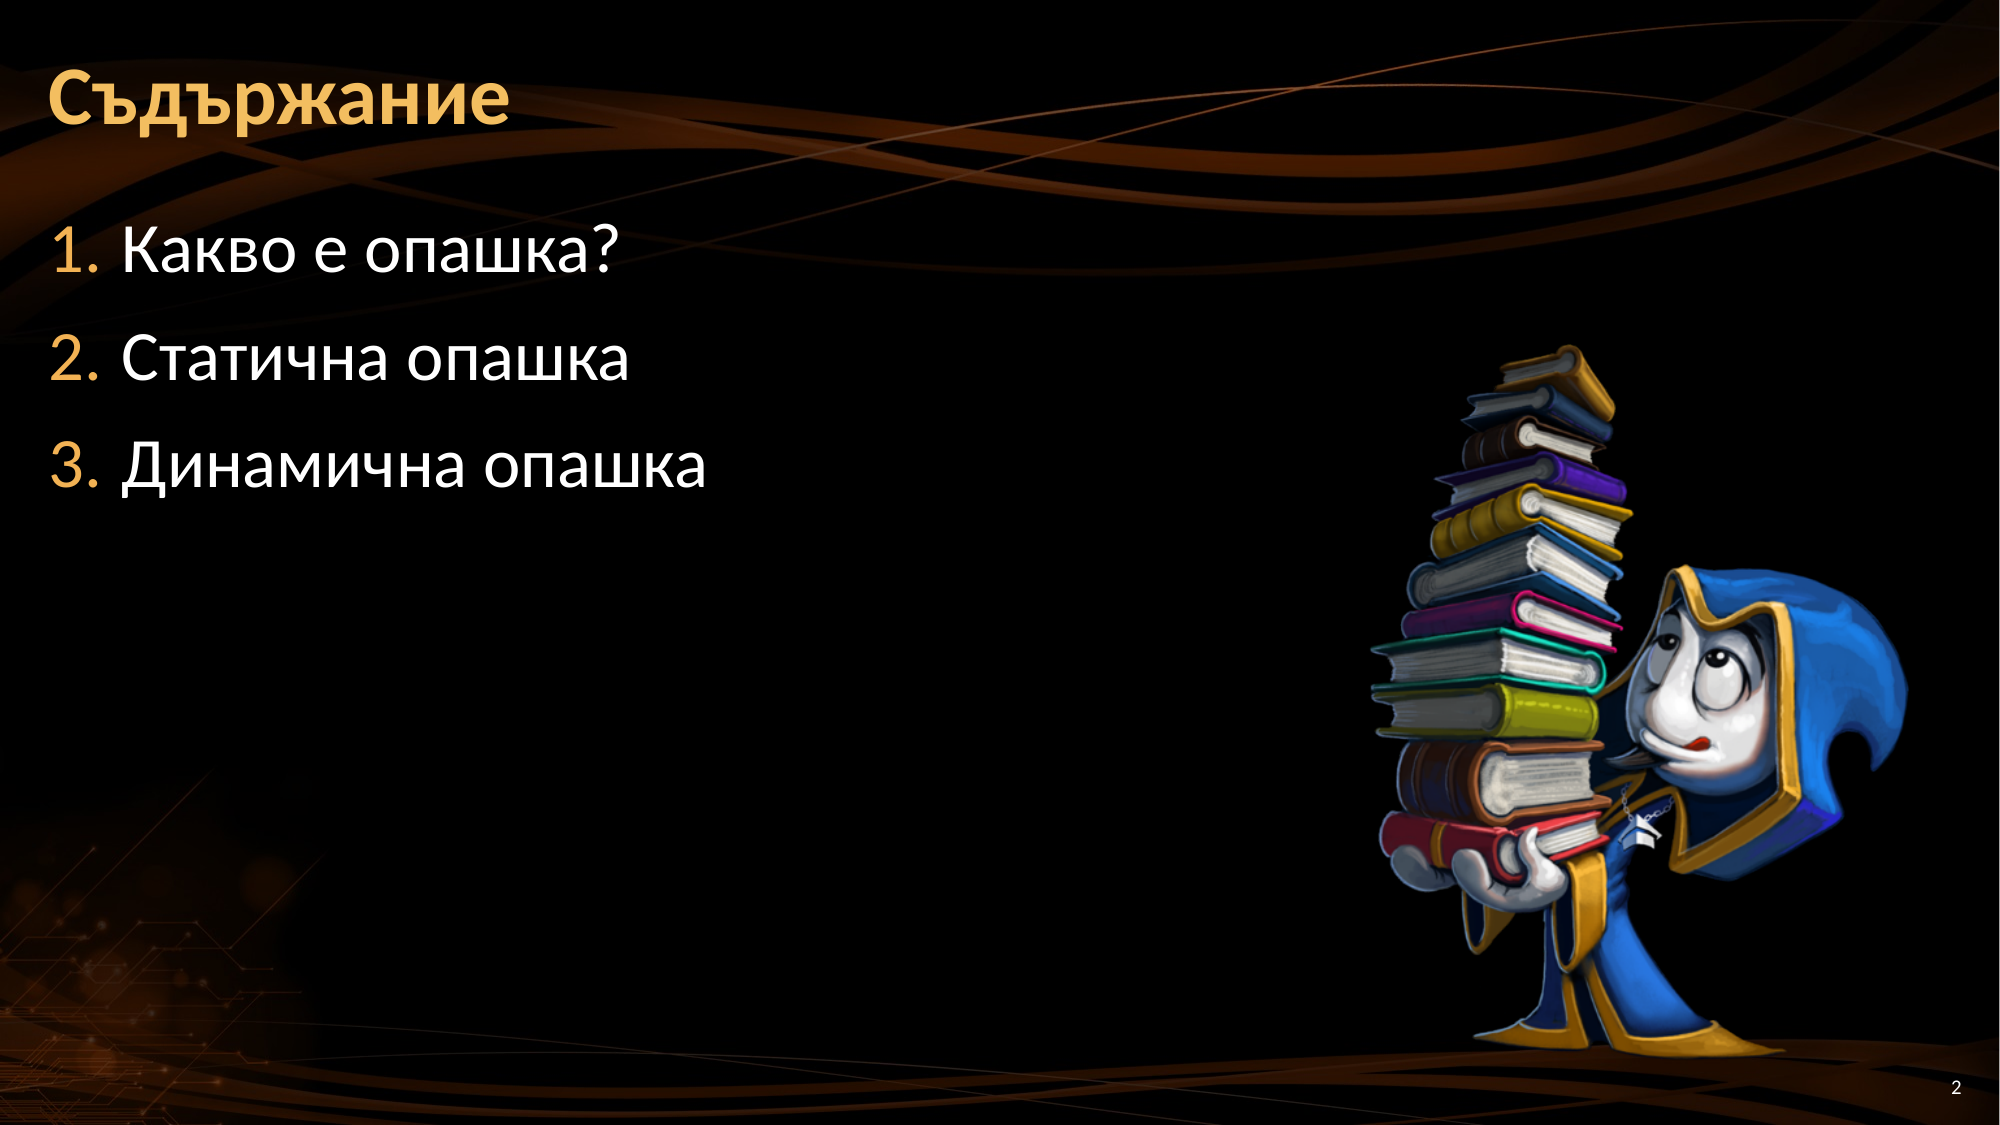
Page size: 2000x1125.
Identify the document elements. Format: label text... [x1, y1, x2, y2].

slide_number 2 [1897, 1070, 1968, 1103]
picture [0, 0, 2000, 1125]
title Съдържание [30, 6, 1968, 189]
list Какво е опашка? Статична опашка Динамична опашка [31, 195, 1968, 1103]
